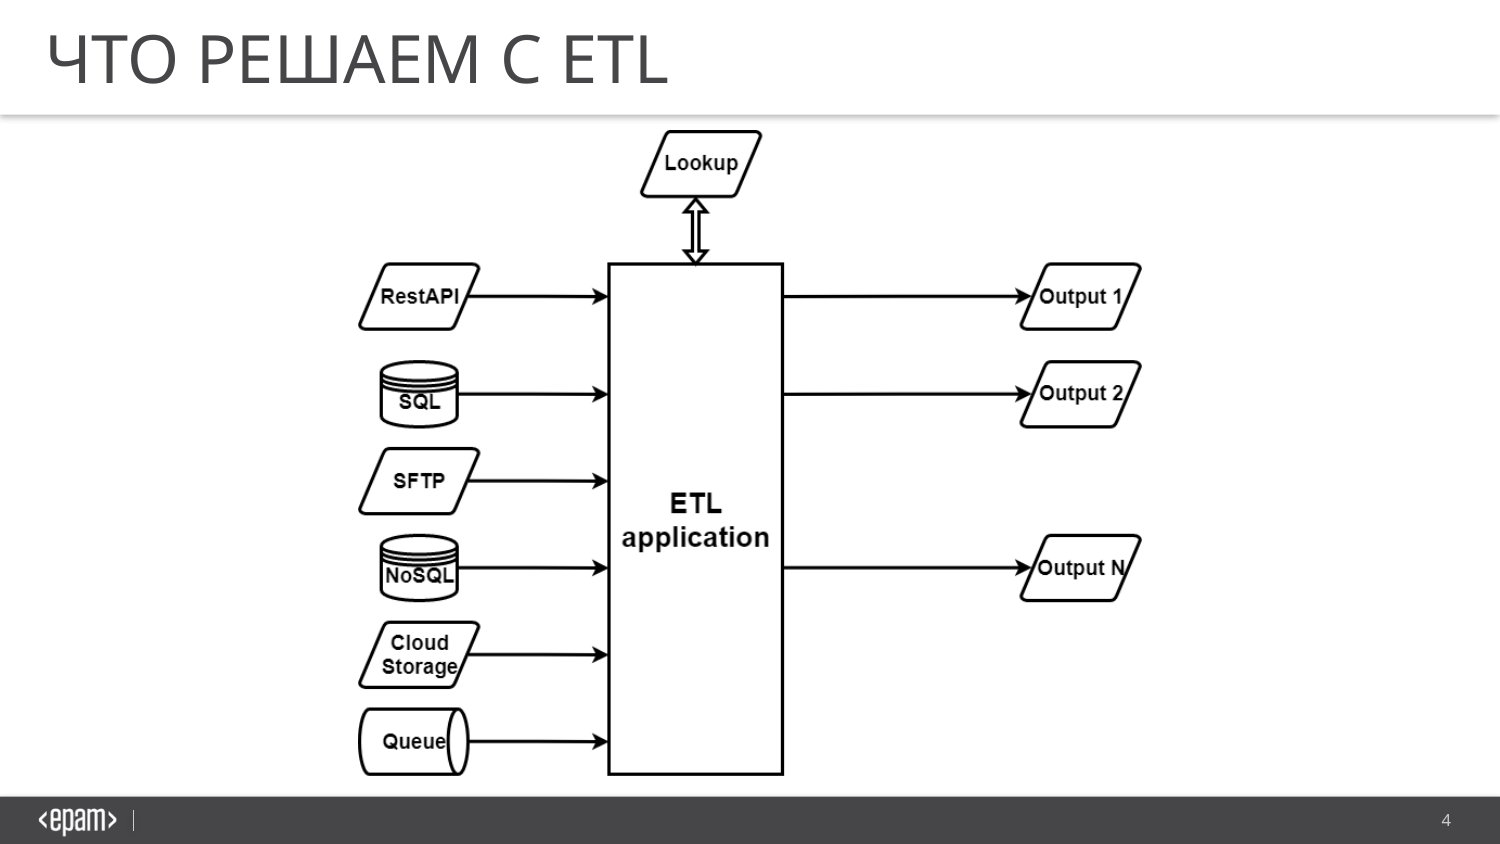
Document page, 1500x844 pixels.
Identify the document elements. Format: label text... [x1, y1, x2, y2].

picture [357, 130, 1143, 778]
list ЧТО РЕШАЕМ С ETL [0, 0, 1500, 115]
picture [38, 808, 117, 837]
